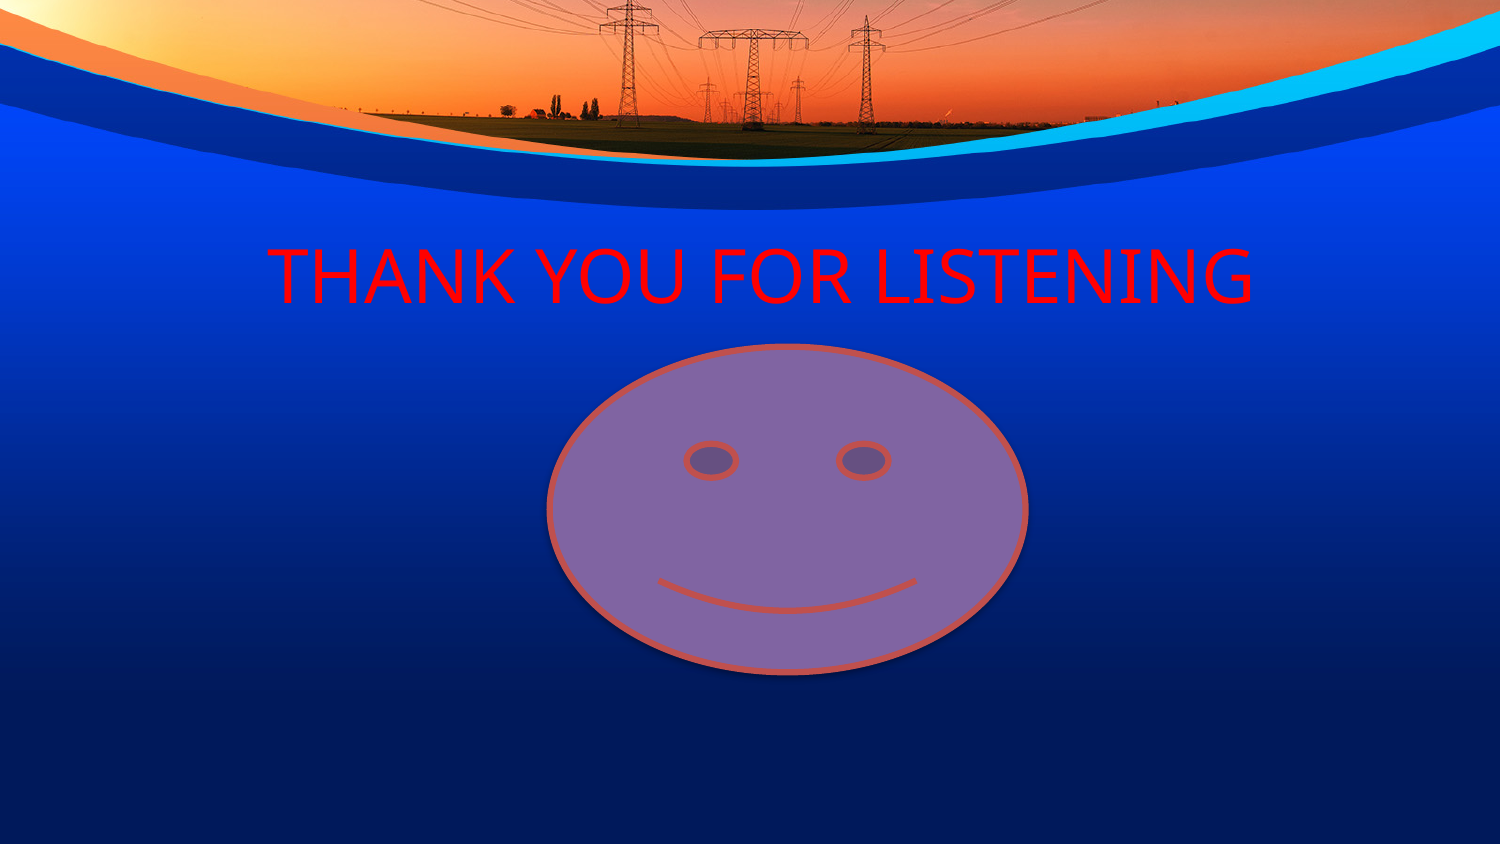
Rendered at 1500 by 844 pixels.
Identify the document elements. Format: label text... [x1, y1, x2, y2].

picture [0, 0, 1500, 844]
text_box [546, 343, 1029, 676]
text_box THANK YOU FOR LISTENING [252, 221, 1272, 327]
